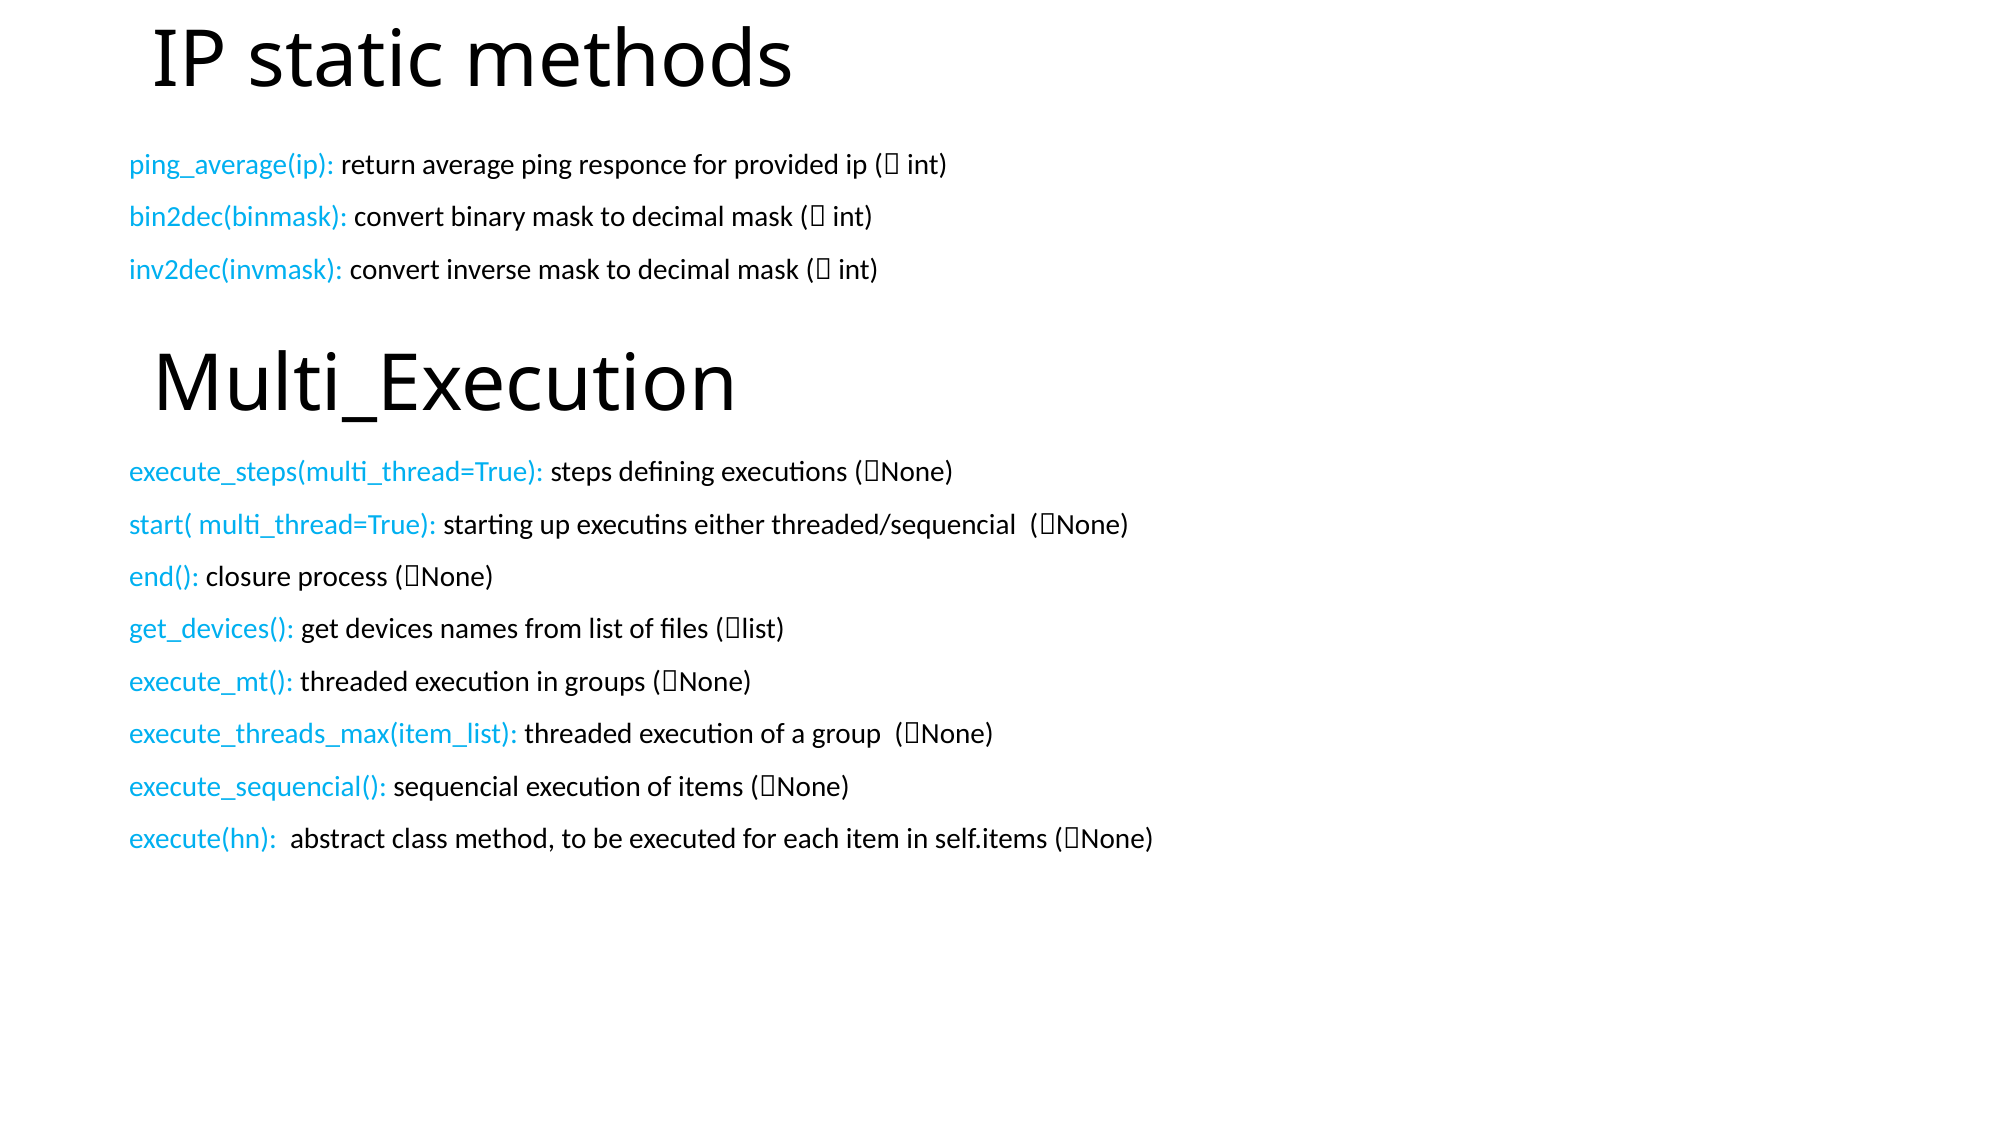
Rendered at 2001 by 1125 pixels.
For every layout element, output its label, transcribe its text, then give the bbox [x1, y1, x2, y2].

text_box execute_steps(multi_thread=True): steps defining executions (None) start( multi_thread=True): starting up executins either threaded/sequencial (None) end(): closure process (None) get_devices(): get devices names from list of files (list) execute_mt(): threaded execution in groups (None) execute_threads_max(item_list): threaded execution of a group (None) execute_sequencial(): sequencial execution of items (None) execute(hn): abstract class method, to be executed for each item in self.items (None) [114, 449, 1863, 903]
title IP static methods [137, 10, 1863, 112]
text_box Multi_Execution [137, 334, 1863, 436]
list ping_average(ip): return average ping responce for provided ip ( int) bin2dec(binmask): convert binary mask to decimal mask ( int) inv2dec(invmask): convert inverse mask to decimal mask ( int) [114, 141, 1863, 310]
